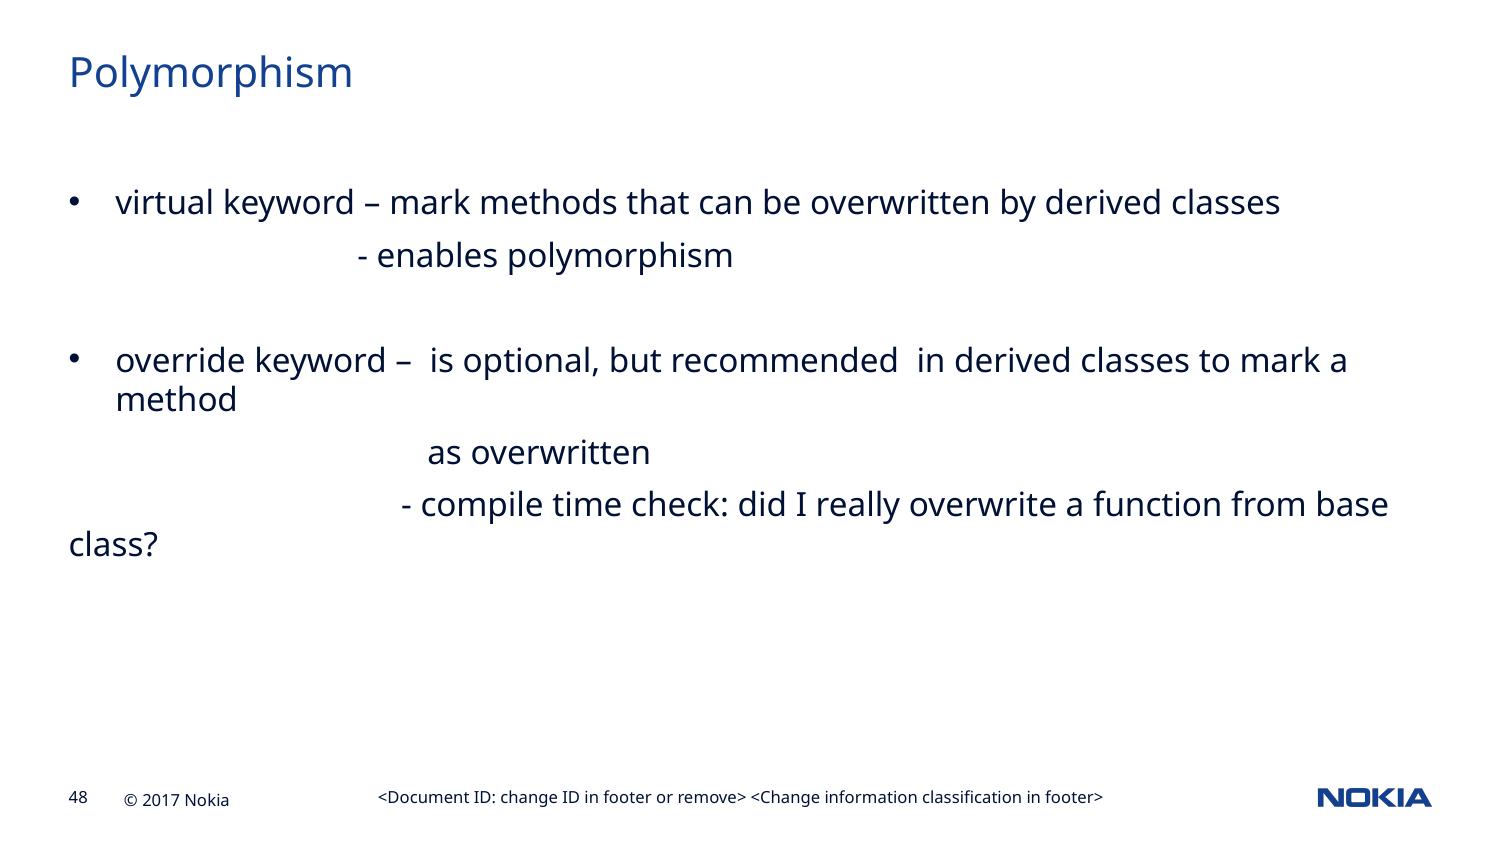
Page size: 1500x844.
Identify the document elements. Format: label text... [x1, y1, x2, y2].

footer <Document ID: change ID in footer or remove> <Change information classification in footer> [377, 790, 1122, 811]
picture [1292, 762, 1458, 833]
list Polymorphism [68, 46, 1432, 97]
list virtual keyword – mark methods that can be overwritten by derived classes - enables polymorphism override keyword – is optional, but recommended in derived classes to mark a method as overwritten - compile time check: did I really overwrite a function from base class? [68, 128, 1432, 762]
